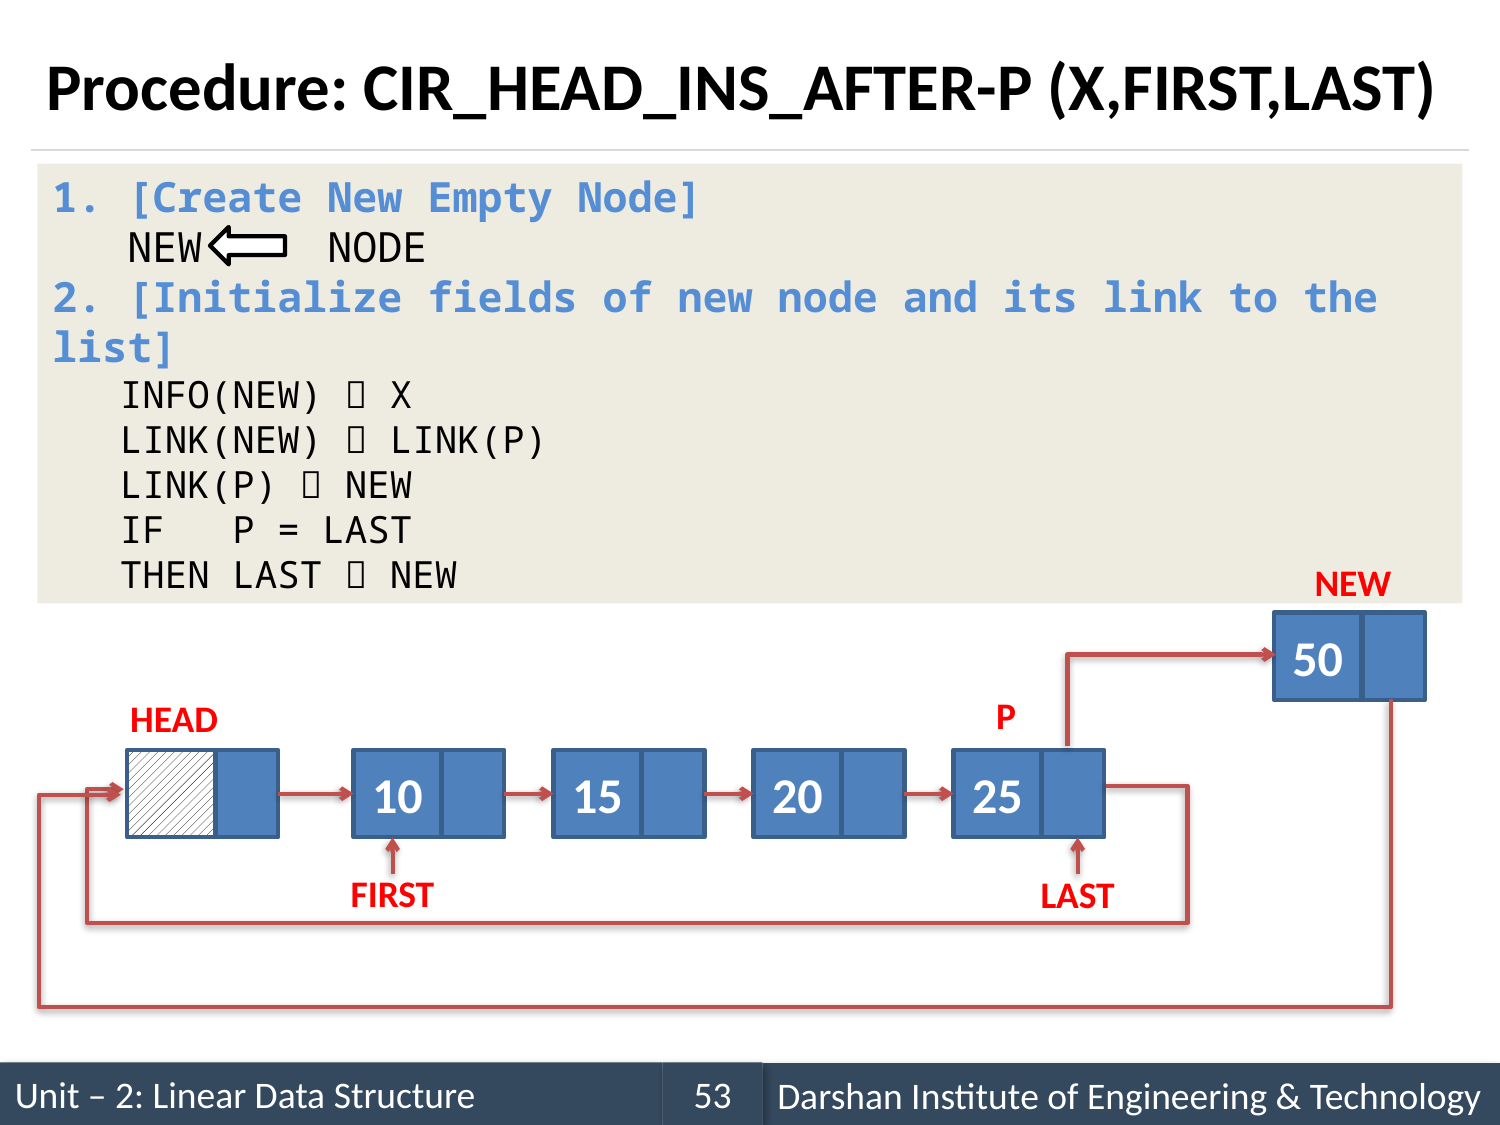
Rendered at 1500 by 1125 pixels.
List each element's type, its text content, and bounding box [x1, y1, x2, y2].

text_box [126, 749, 279, 838]
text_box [553, 749, 705, 838]
text_box [1065, 647, 1268, 747]
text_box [1273, 612, 1426, 701]
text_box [953, 749, 1105, 838]
text_box [207, 225, 288, 267]
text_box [353, 749, 505, 838]
text_box 1. [Create New Empty Node] NEW NODE 2. [Initialize fields of new node and its link to the list] INFO(NEW)  X LINK(NEW)  LINK(P) LINK(P)  NEW IF P = LAST THEN LAST  NEW [37, 163, 1463, 604]
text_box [753, 749, 905, 838]
text_box HEAD [115, 687, 234, 748]
text_box P [981, 684, 1031, 744]
text_box [109, 781, 121, 790]
title Procedure: CIR_HEAD_INS_AFTER-P (X,FIRST,LAST) [31, 17, 1469, 150]
text_box NEW [1299, 551, 1407, 610]
text_box [37, 708, 1393, 1009]
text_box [1024, 837, 1131, 925]
text_box [85, 787, 105, 791]
